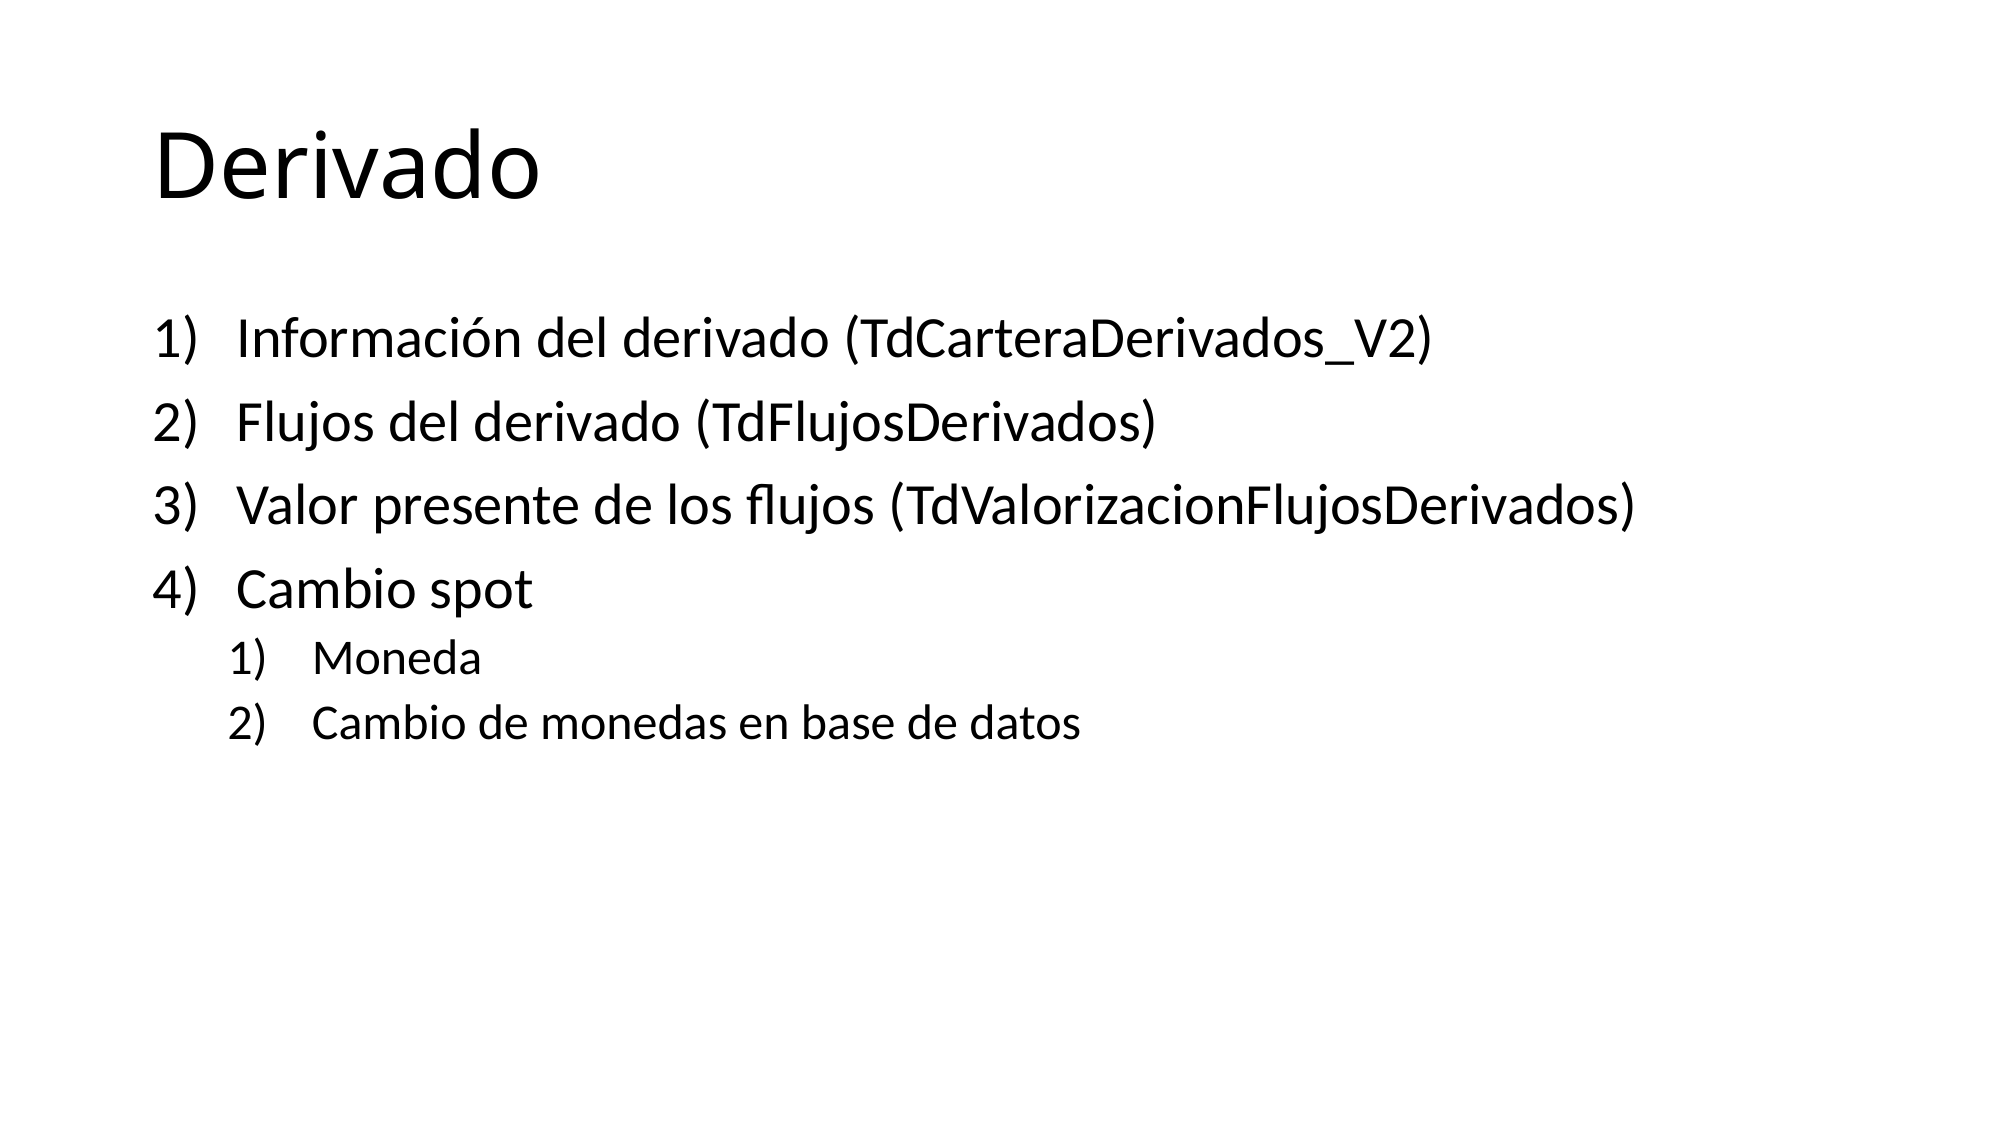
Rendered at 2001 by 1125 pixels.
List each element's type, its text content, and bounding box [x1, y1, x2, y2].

list Información del derivado (TdCarteraDerivados_V2) Flujos del derivado (TdFlujosDerivados) Valor presente de los flujos (TdValorizacionFlujosDerivados) Cambio spot Moneda Cambio de monedas en base de datos [137, 299, 1863, 1014]
title Derivado [137, 59, 1863, 278]
